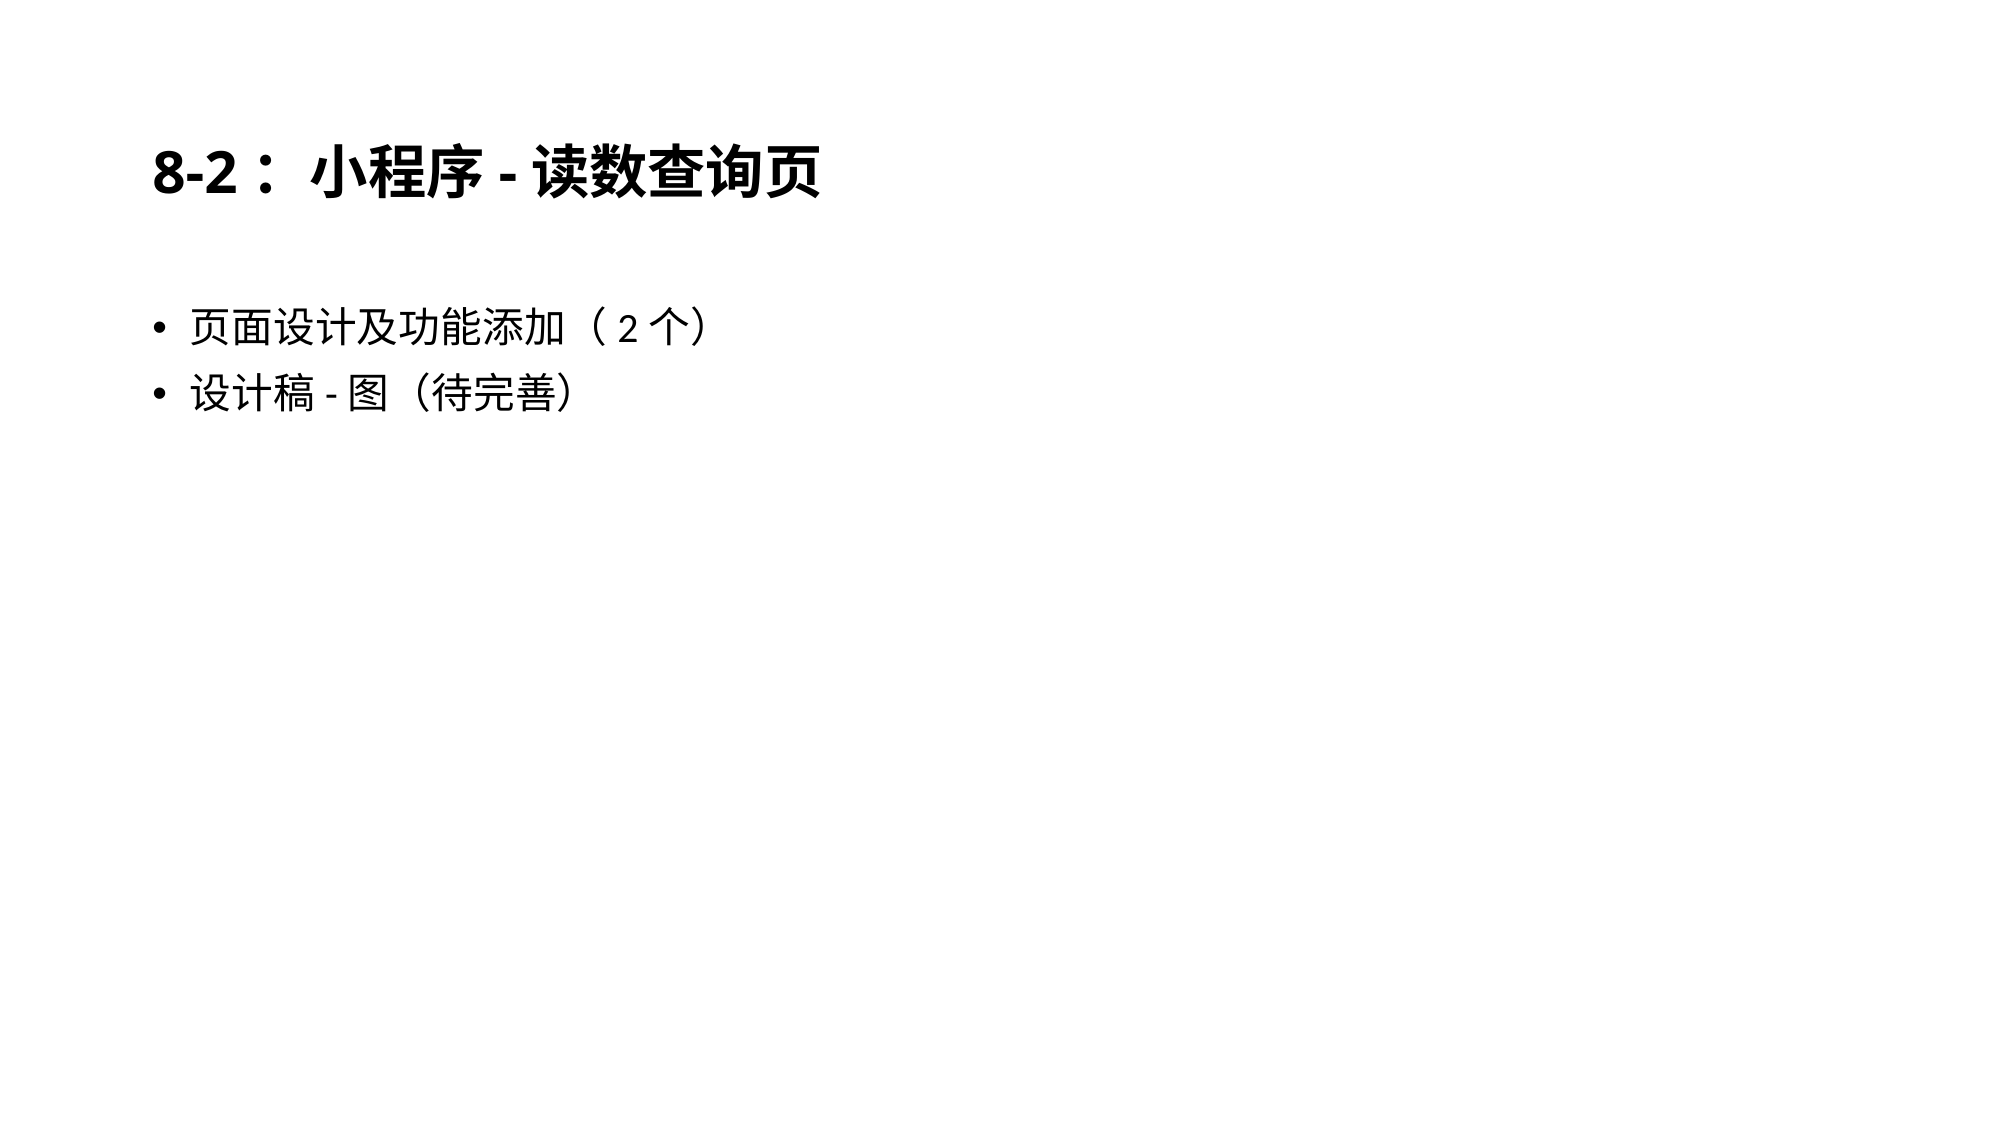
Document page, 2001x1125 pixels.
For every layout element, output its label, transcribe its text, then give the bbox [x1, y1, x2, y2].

title 8-2：小程序-读数查询页 [137, 59, 1863, 289]
list 页面设计及功能添加（2个） 设计稿-图（待完善） [137, 299, 1863, 1014]
